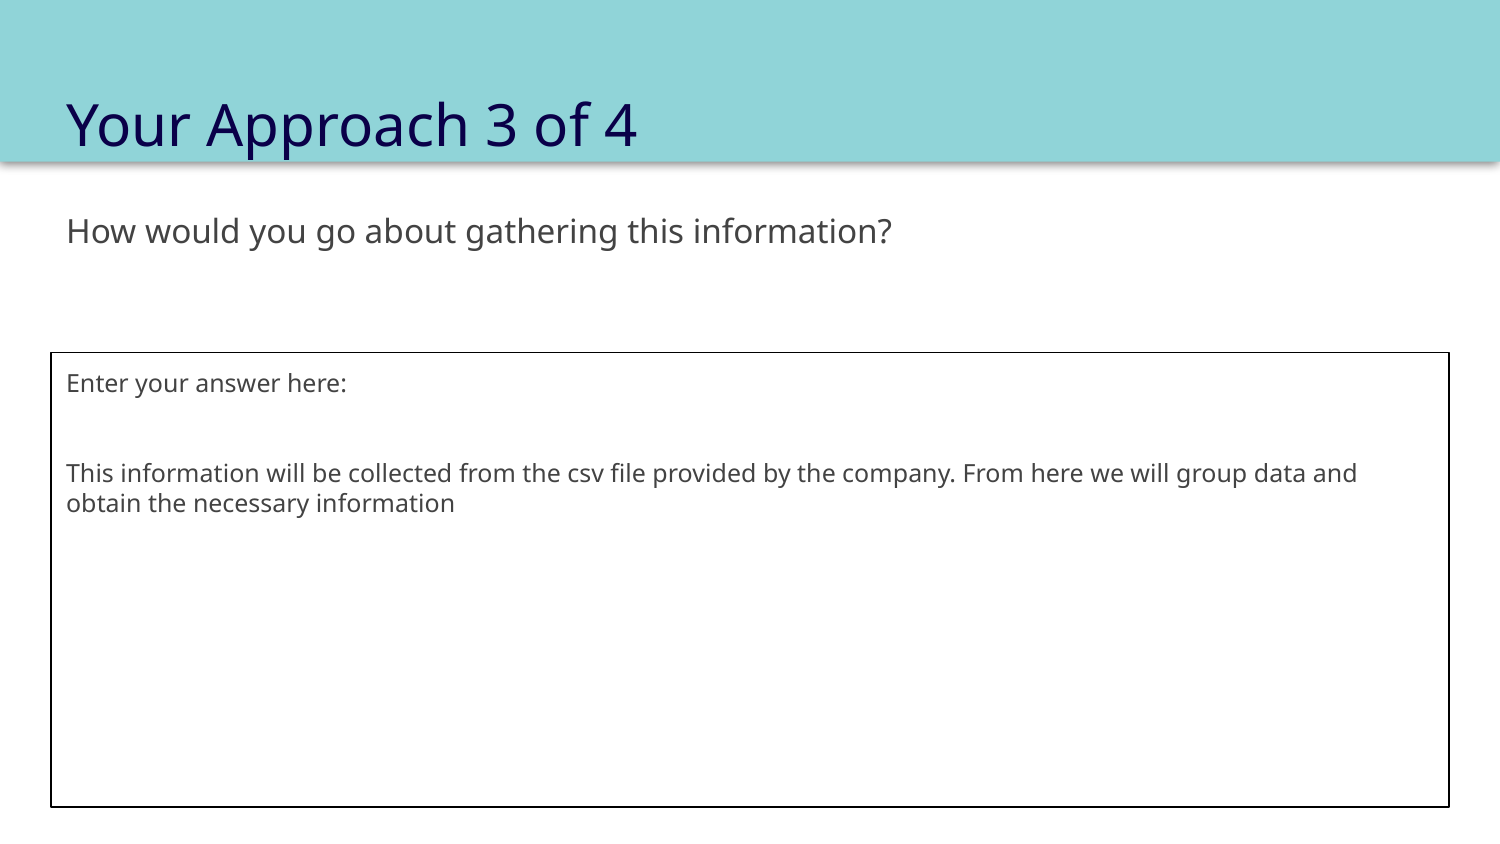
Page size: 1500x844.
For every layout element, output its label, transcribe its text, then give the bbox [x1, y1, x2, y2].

text_box Enter your answer here: This information will be collected from the csv file provided by the company. From here we will group data and obtain the necessary information [51, 352, 1449, 808]
title Your Approach 3 of 4 [51, 72, 1449, 167]
list How would you go about gathering this information? [51, 189, 1449, 352]
